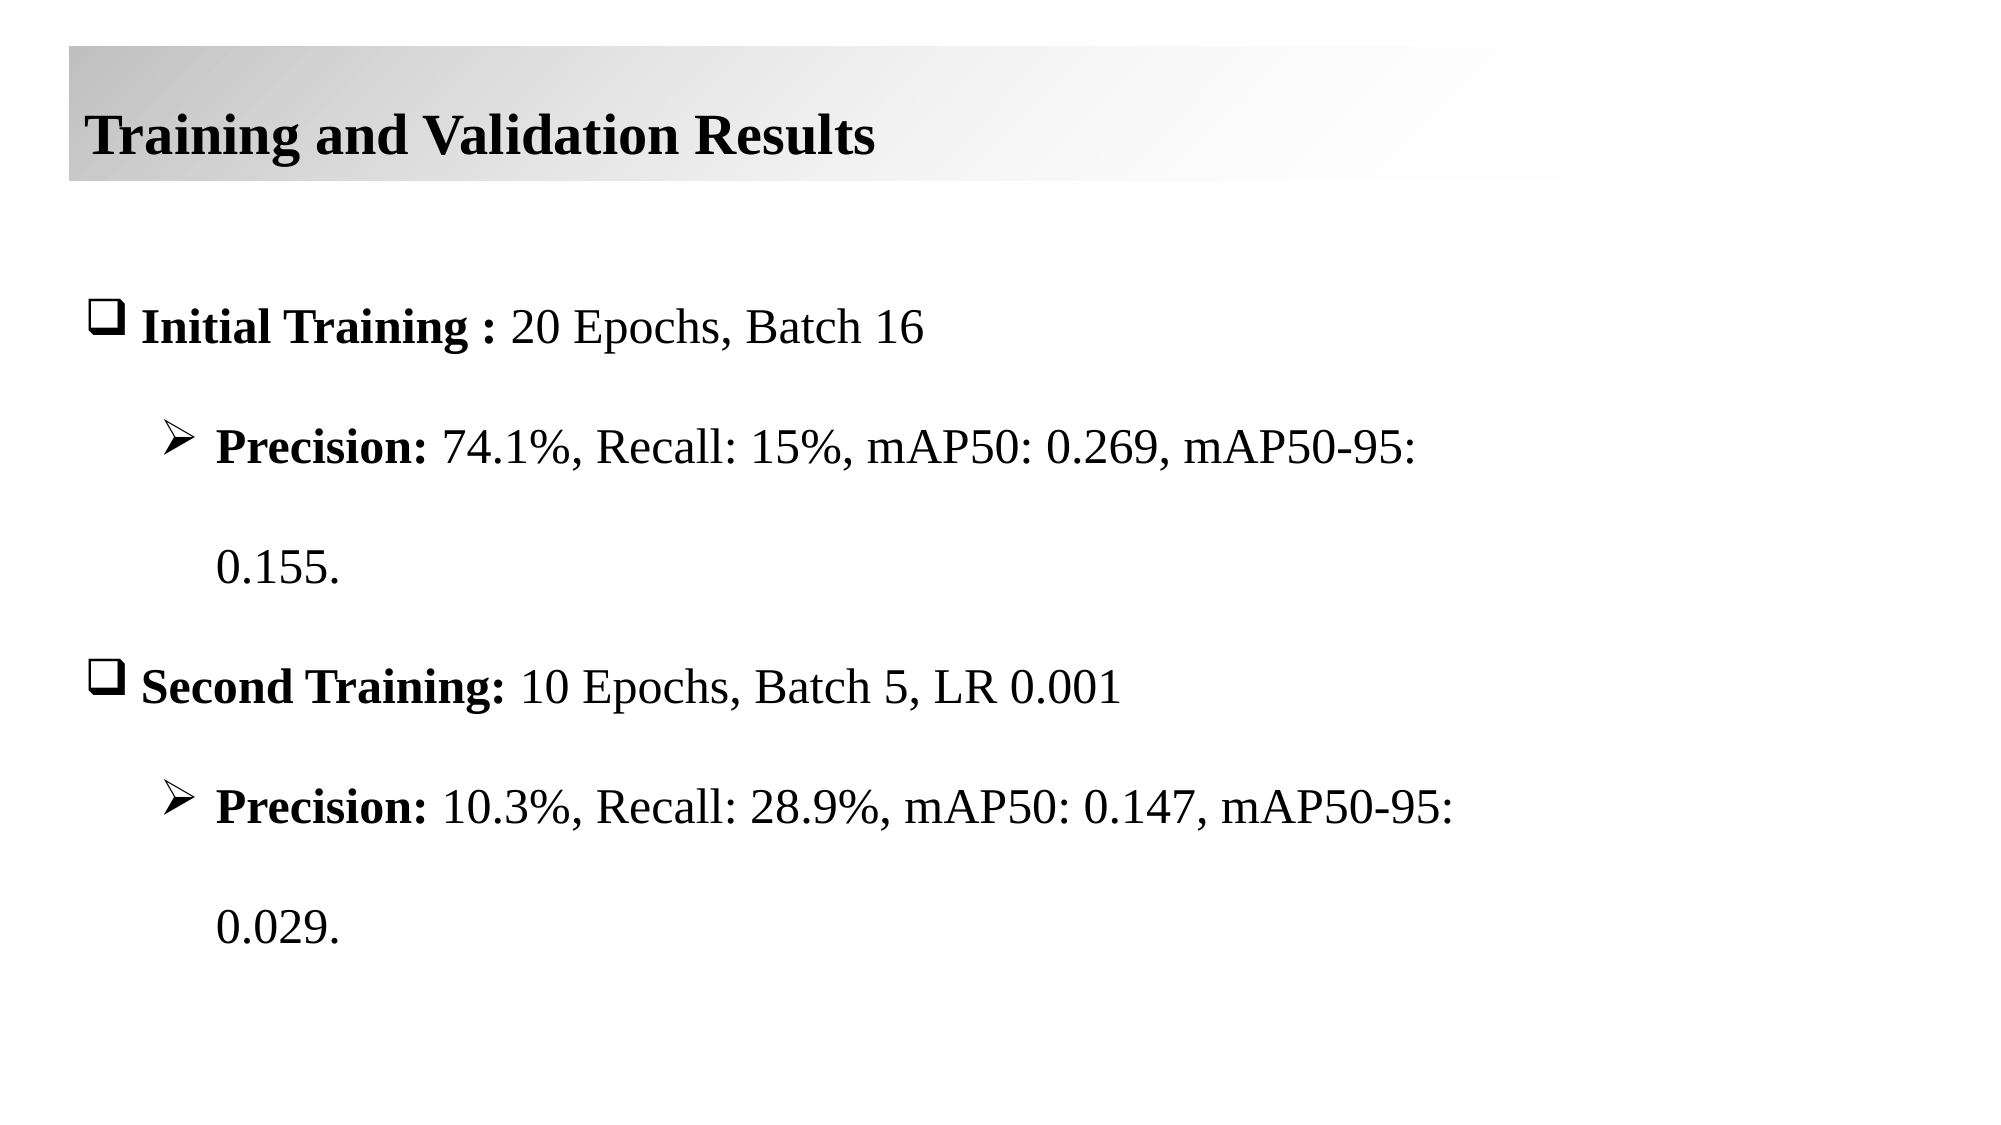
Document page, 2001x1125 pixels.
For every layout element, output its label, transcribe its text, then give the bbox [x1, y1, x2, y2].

text_box Training and Validation Results [69, 46, 1570, 181]
text_box Initial Training : 20 Epochs, Batch 16 Precision: 74.1%, Recall: 15%, mAP50: 0.269, mAP50-95: 0.155. Second Training: 10 Epochs, Batch 5, LR 0.001 Precision: 10.3%, Recall: 28.9%, mAP50: 0.147, mAP50-95: 0.029. [69, 225, 1551, 961]
